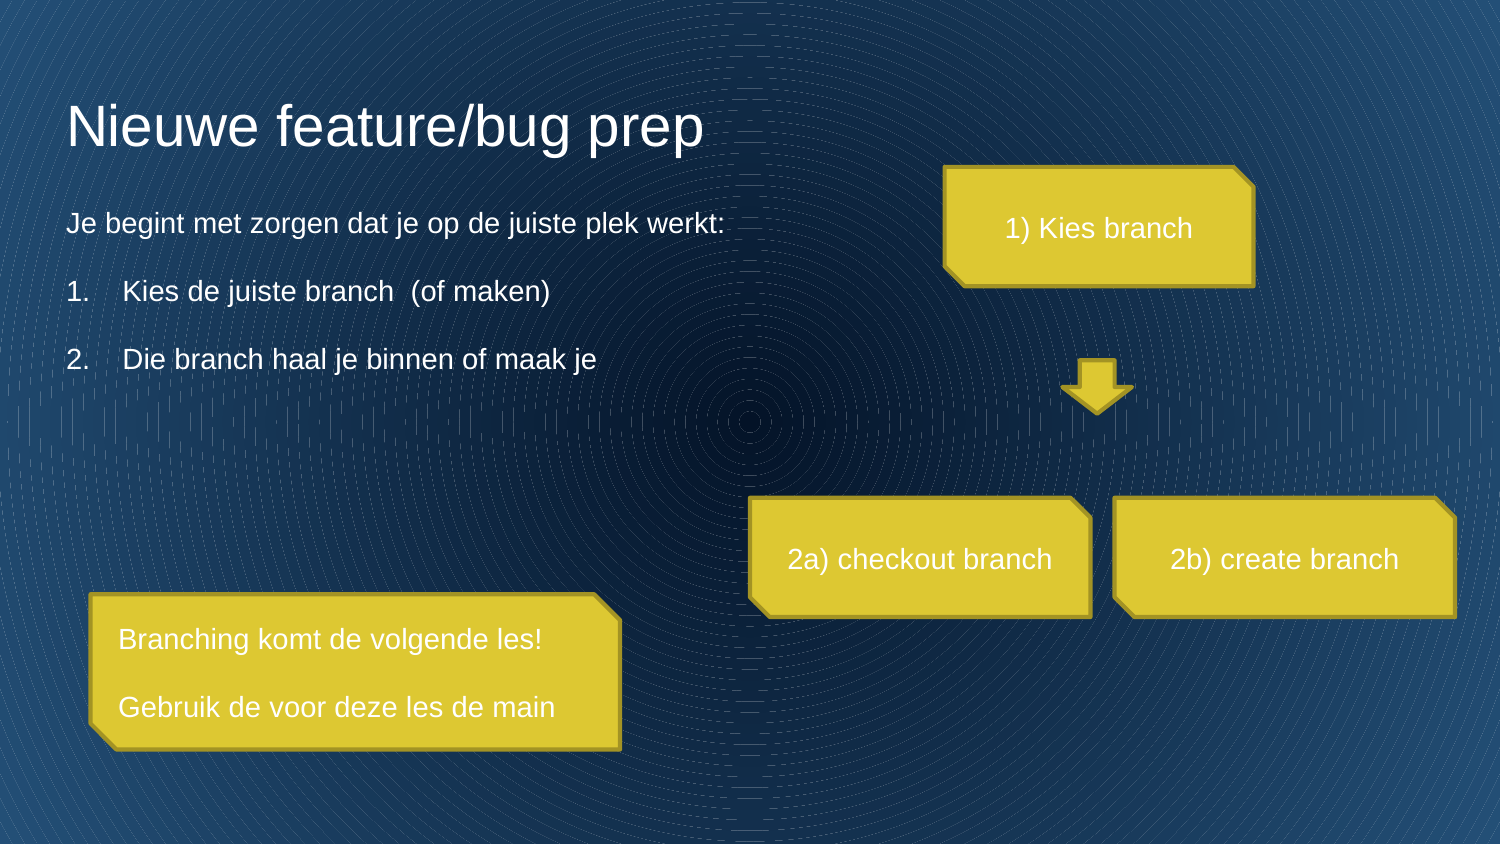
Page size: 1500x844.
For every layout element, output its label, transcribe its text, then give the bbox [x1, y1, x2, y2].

title Nieuwe feature/bug prep [51, 72, 1449, 167]
text_box [1060, 358, 1134, 416]
text_box 2a) checkout branch [747, 495, 1093, 620]
list Je begint met zorgen dat je op de juiste plek werkt: Kies de juiste branch (of maken) Die branch haal je binnen of maak je [51, 189, 782, 750]
text_box Branching komt de volgende les! Gebruik de voor deze les de main [88, 592, 623, 752]
text_box 1) Kies branch [942, 164, 1256, 289]
text_box 2b) create branch [1112, 495, 1458, 620]
